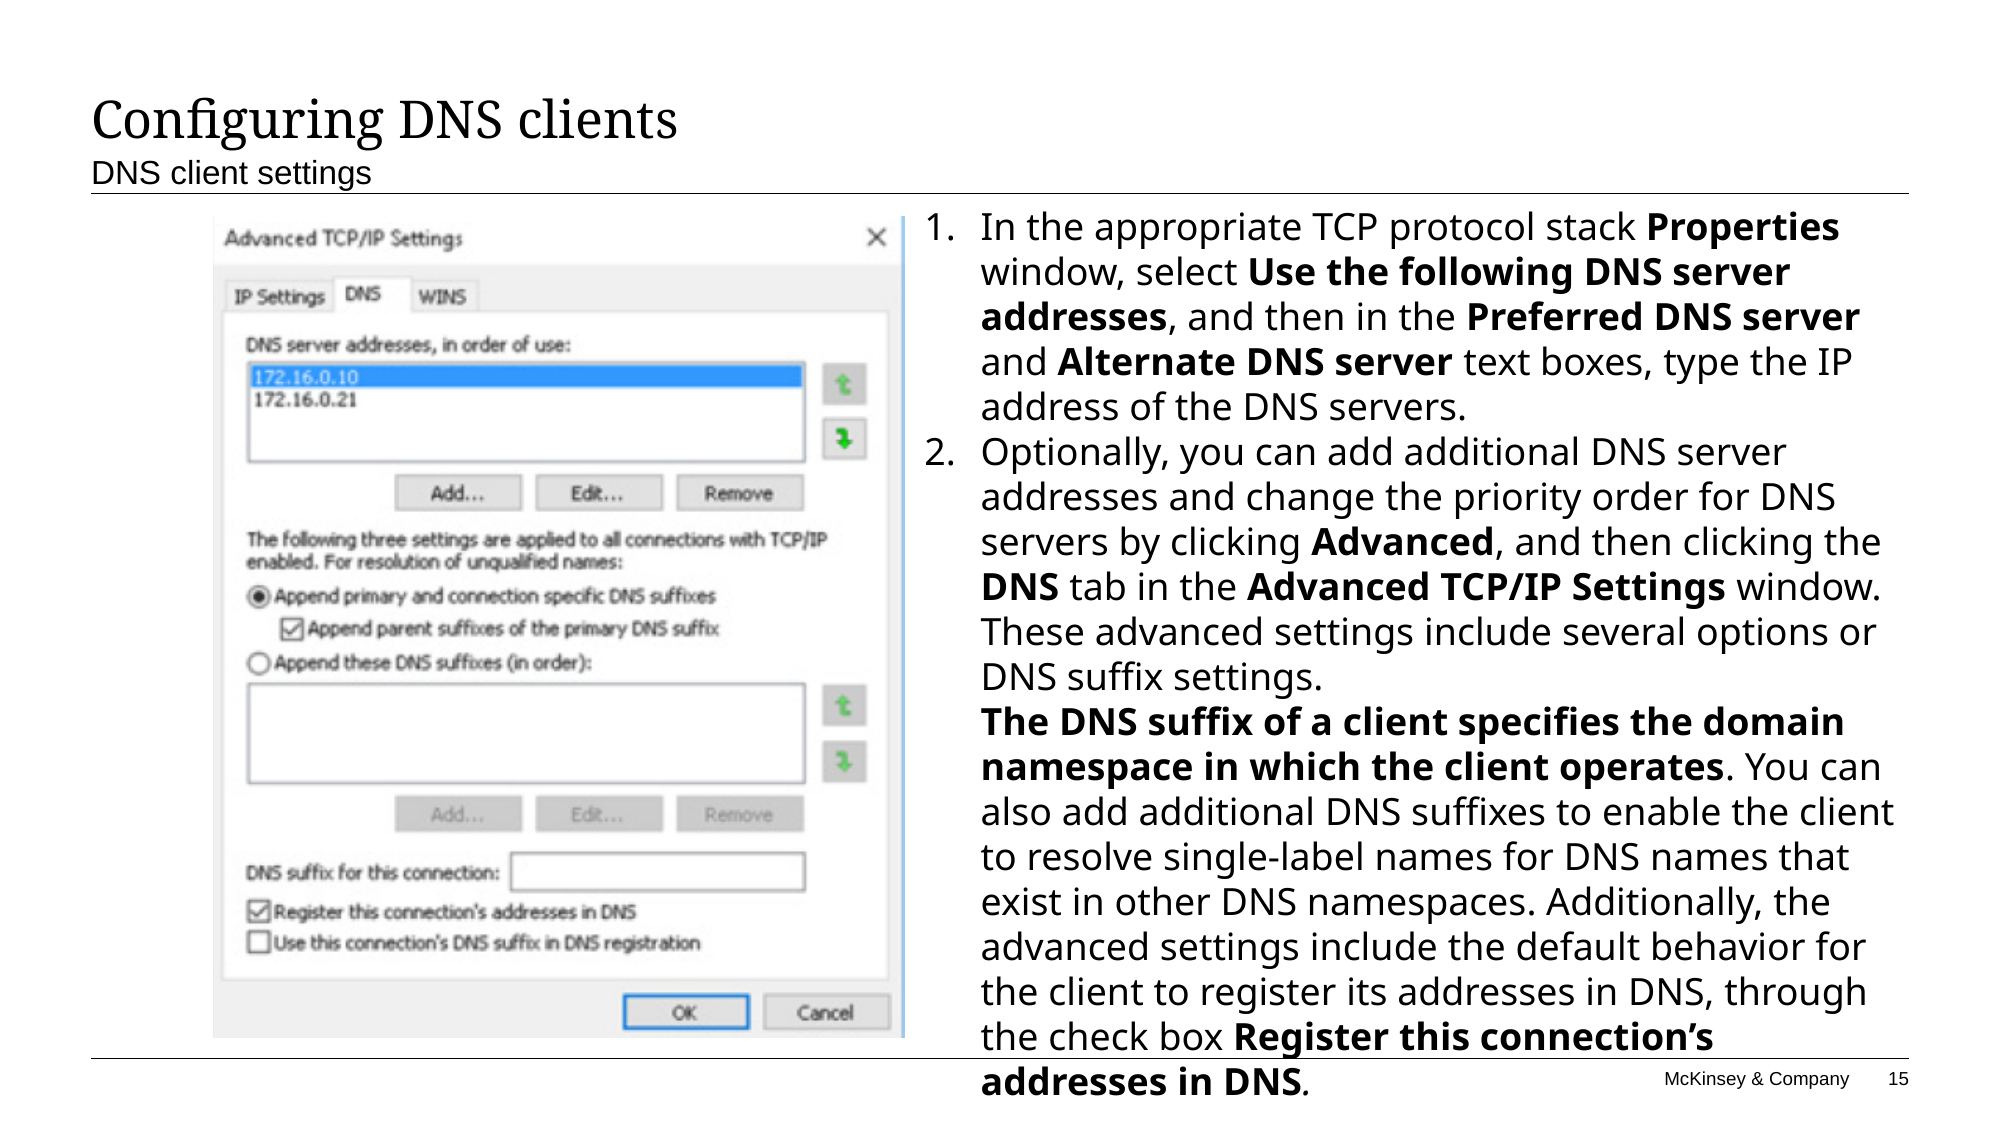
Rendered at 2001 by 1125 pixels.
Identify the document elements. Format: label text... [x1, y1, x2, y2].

picture [213, 216, 905, 1038]
subtitle DNS client settings [91, 148, 1909, 194]
text_box In the appropriate TCP protocol stack Properties window, select Use the following DNS server addresses, and then in the Preferred DNS server and Alternate DNS server text boxes, type the IP address of the DNS servers. Optionally, you can add additional DNS server addresses and change the priority order for DNS servers by clicking Advanced, and then clicking the DNS tab in the Advanced TCP/IP Settings window. These advanced settings include several options or DNS suffix settings. The DNS suffix of a client specifies the domain namespace in which the client operates. You can also add additional DNS suffixes to enable the client to resolve single-label names for DNS names that exist in other DNS namespaces. Additionally, the advanced settings include the default behavior for the client to register its addresses in DNS, through the check box Register this connection’s addresses in DNS. [909, 195, 1910, 1111]
title Configuring DNS clients [91, 29, 1909, 148]
